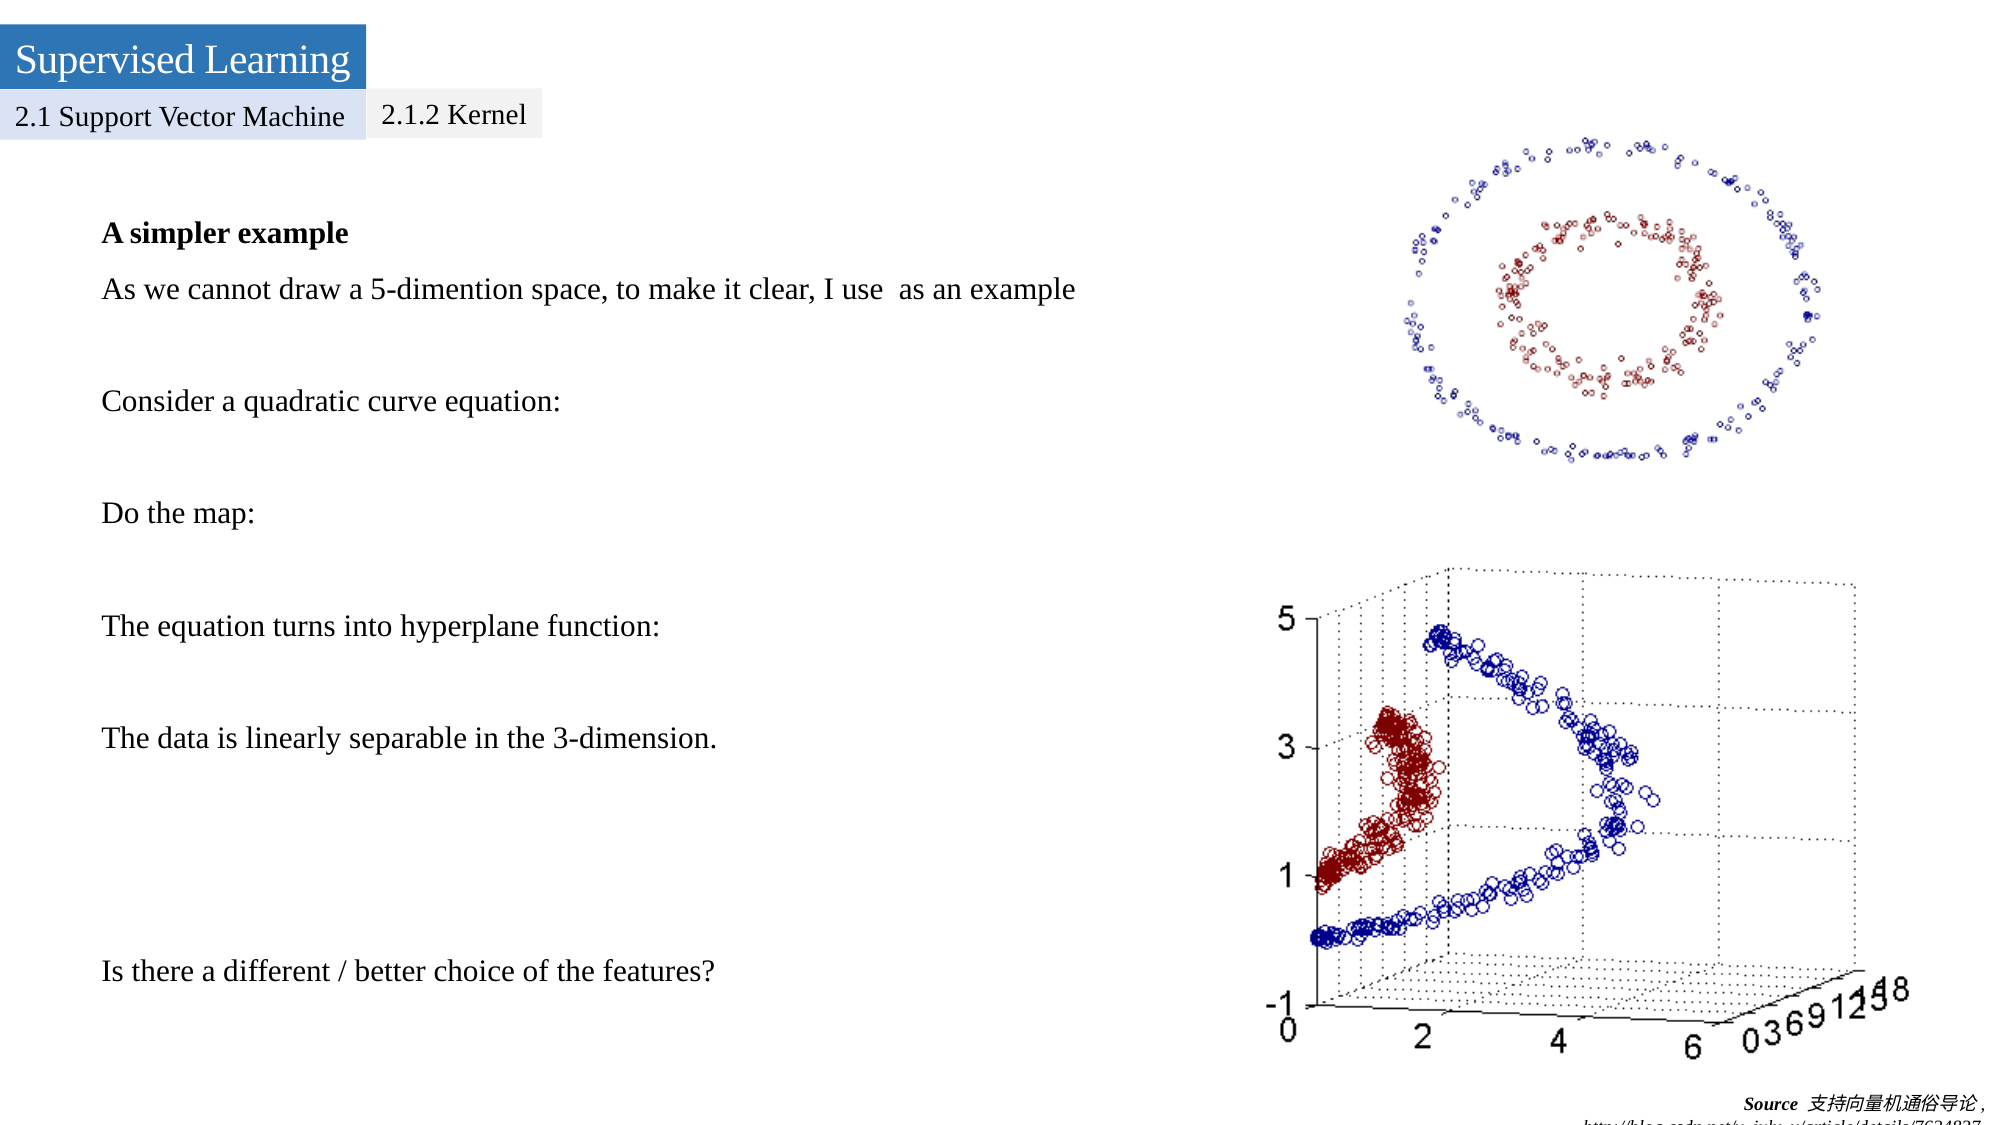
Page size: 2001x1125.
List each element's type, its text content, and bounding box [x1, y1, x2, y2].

text_box Source 支持向量机通俗导论, http://blog.csdn.net/v_july_v/article/details/7624837 [1337, 1084, 2000, 1125]
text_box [0, 24, 543, 141]
picture [1226, 526, 1920, 1083]
picture [1399, 130, 1838, 481]
